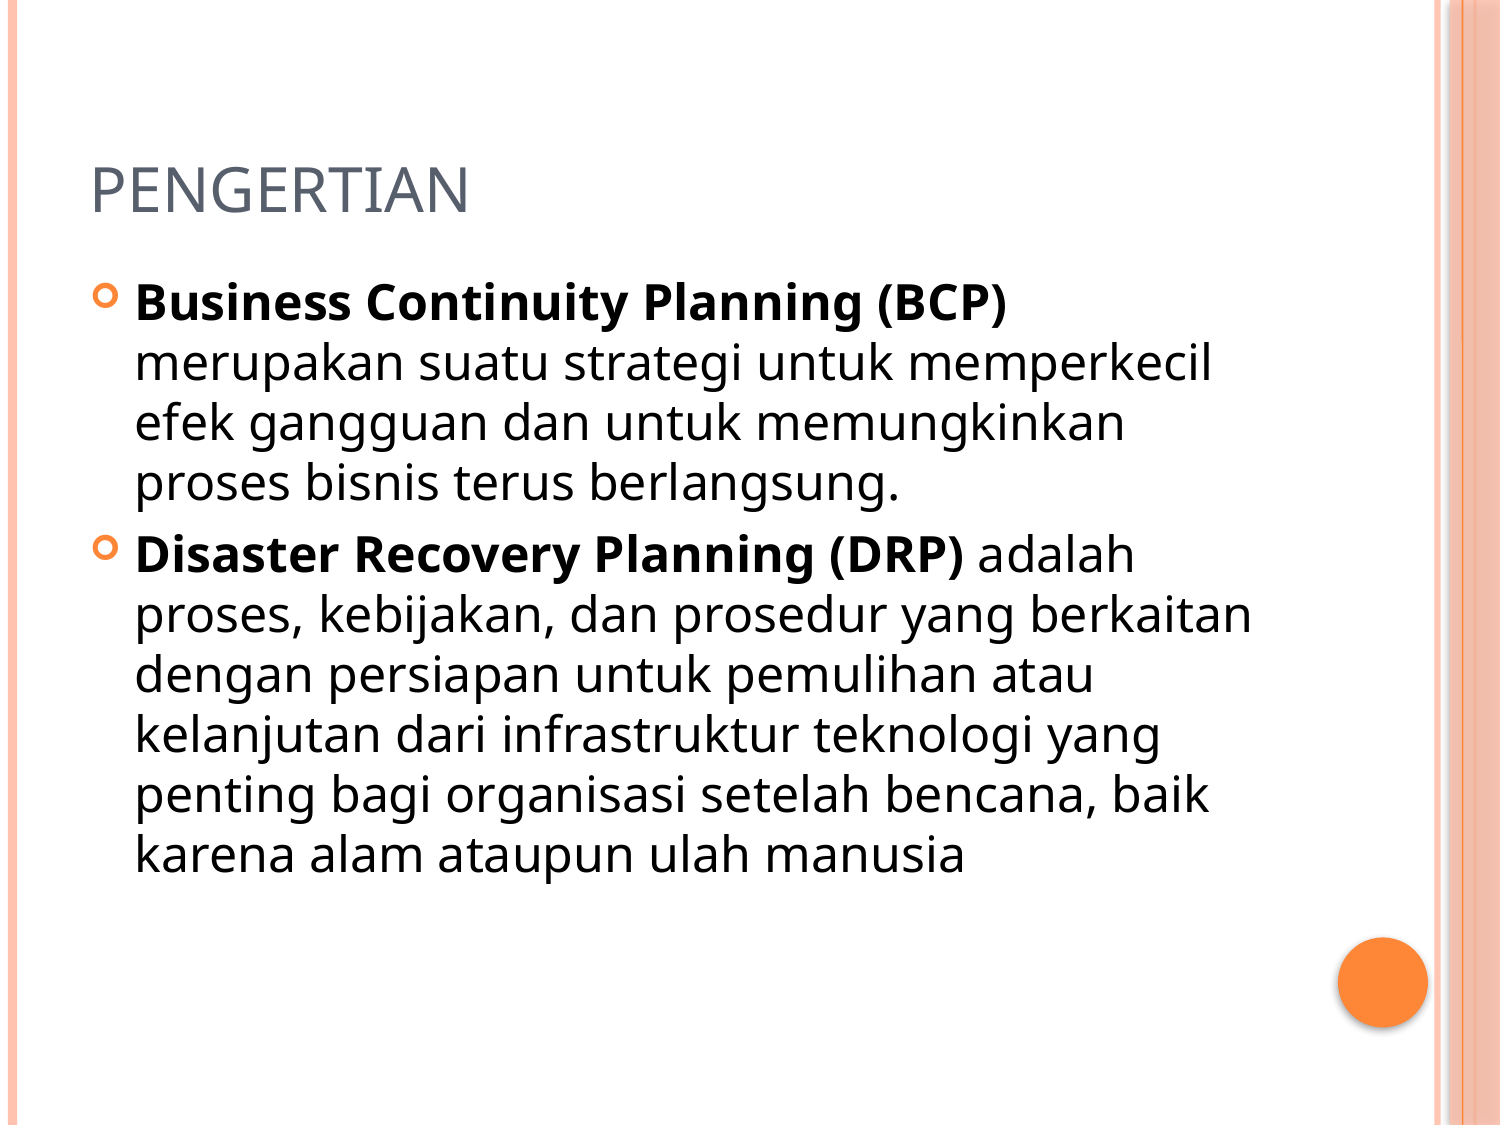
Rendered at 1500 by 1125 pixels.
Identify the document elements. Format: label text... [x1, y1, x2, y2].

title PENGERTIAN [75, 45, 1300, 233]
list Business Continuity Planning (BCP) merupakan suatu strategi untuk memperkecil efek gangguan dan untuk memungkinkan proses bisnis terus berlangsung. Disaster Recovery Planning (DRP) adalah proses, kebijakan, dan prosedur yang berkaitan dengan persiapan untuk pemulihan atau kelanjutan dari infrastruktur teknologi yang penting bagi organisasi setelah bencana, baik karena alam ataupun ulah manusia [75, 262, 1300, 1062]
